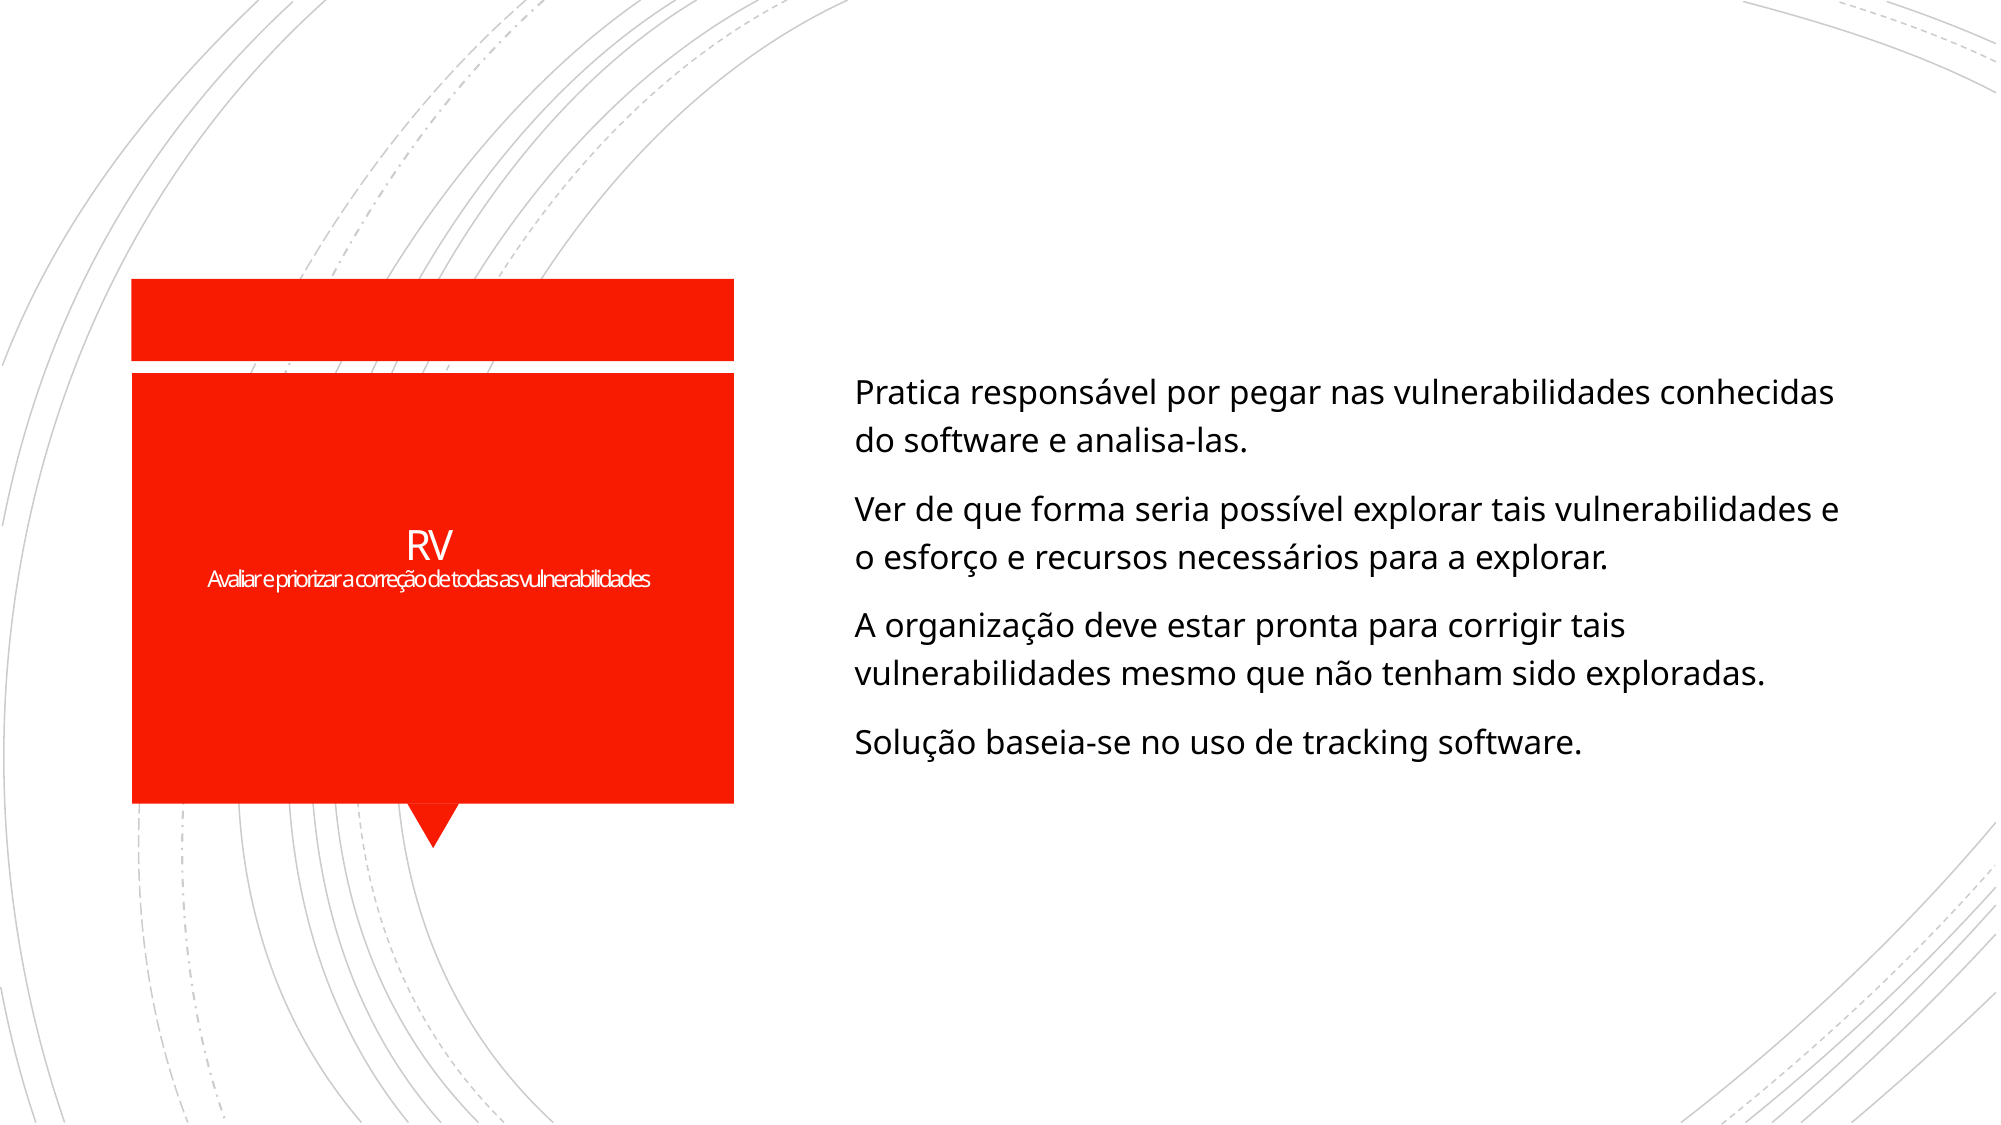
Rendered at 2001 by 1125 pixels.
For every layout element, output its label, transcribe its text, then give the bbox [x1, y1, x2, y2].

title RV Avaliar e priorizar a correção de todas as vulnerabilidades [97, 453, 762, 672]
list Pratica responsável por pegar nas vulnerabilidades conhecidas do software e analisa-las. Ver de que forma seria possível explorar tais vulnerabilidades e o esforço e recursos necessários para a explorar. A organização deve estar pronta para corrigir tais vulnerabilidades mesmo que não tenham sido exploradas. Solução baseia-se no uso de tracking software. [839, 131, 1871, 993]
